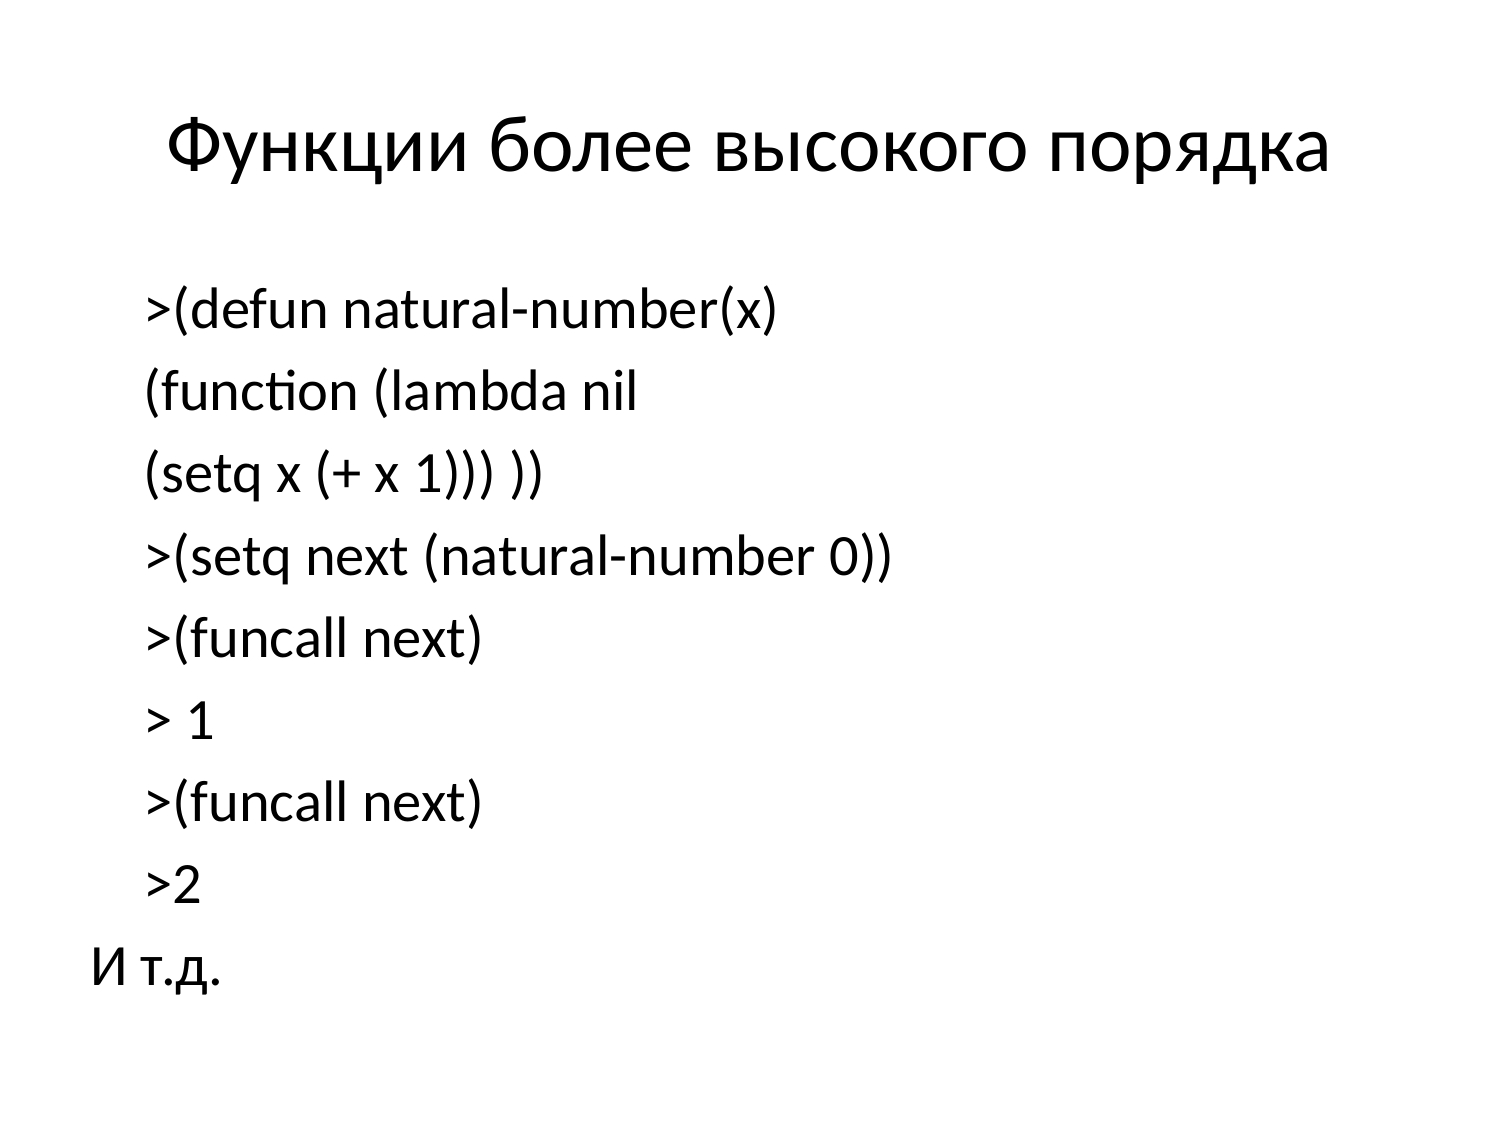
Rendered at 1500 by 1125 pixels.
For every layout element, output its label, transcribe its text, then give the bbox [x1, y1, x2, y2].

list >(defun natural-number(x) (function (lambda nil (setq x (+ x 1))) )) >(setq next (natural-number 0)) >(funcall next) > 1 >(funcall next) >2 И т.д. [75, 262, 1425, 1005]
title Функции более высокого порядка [75, 45, 1425, 233]
